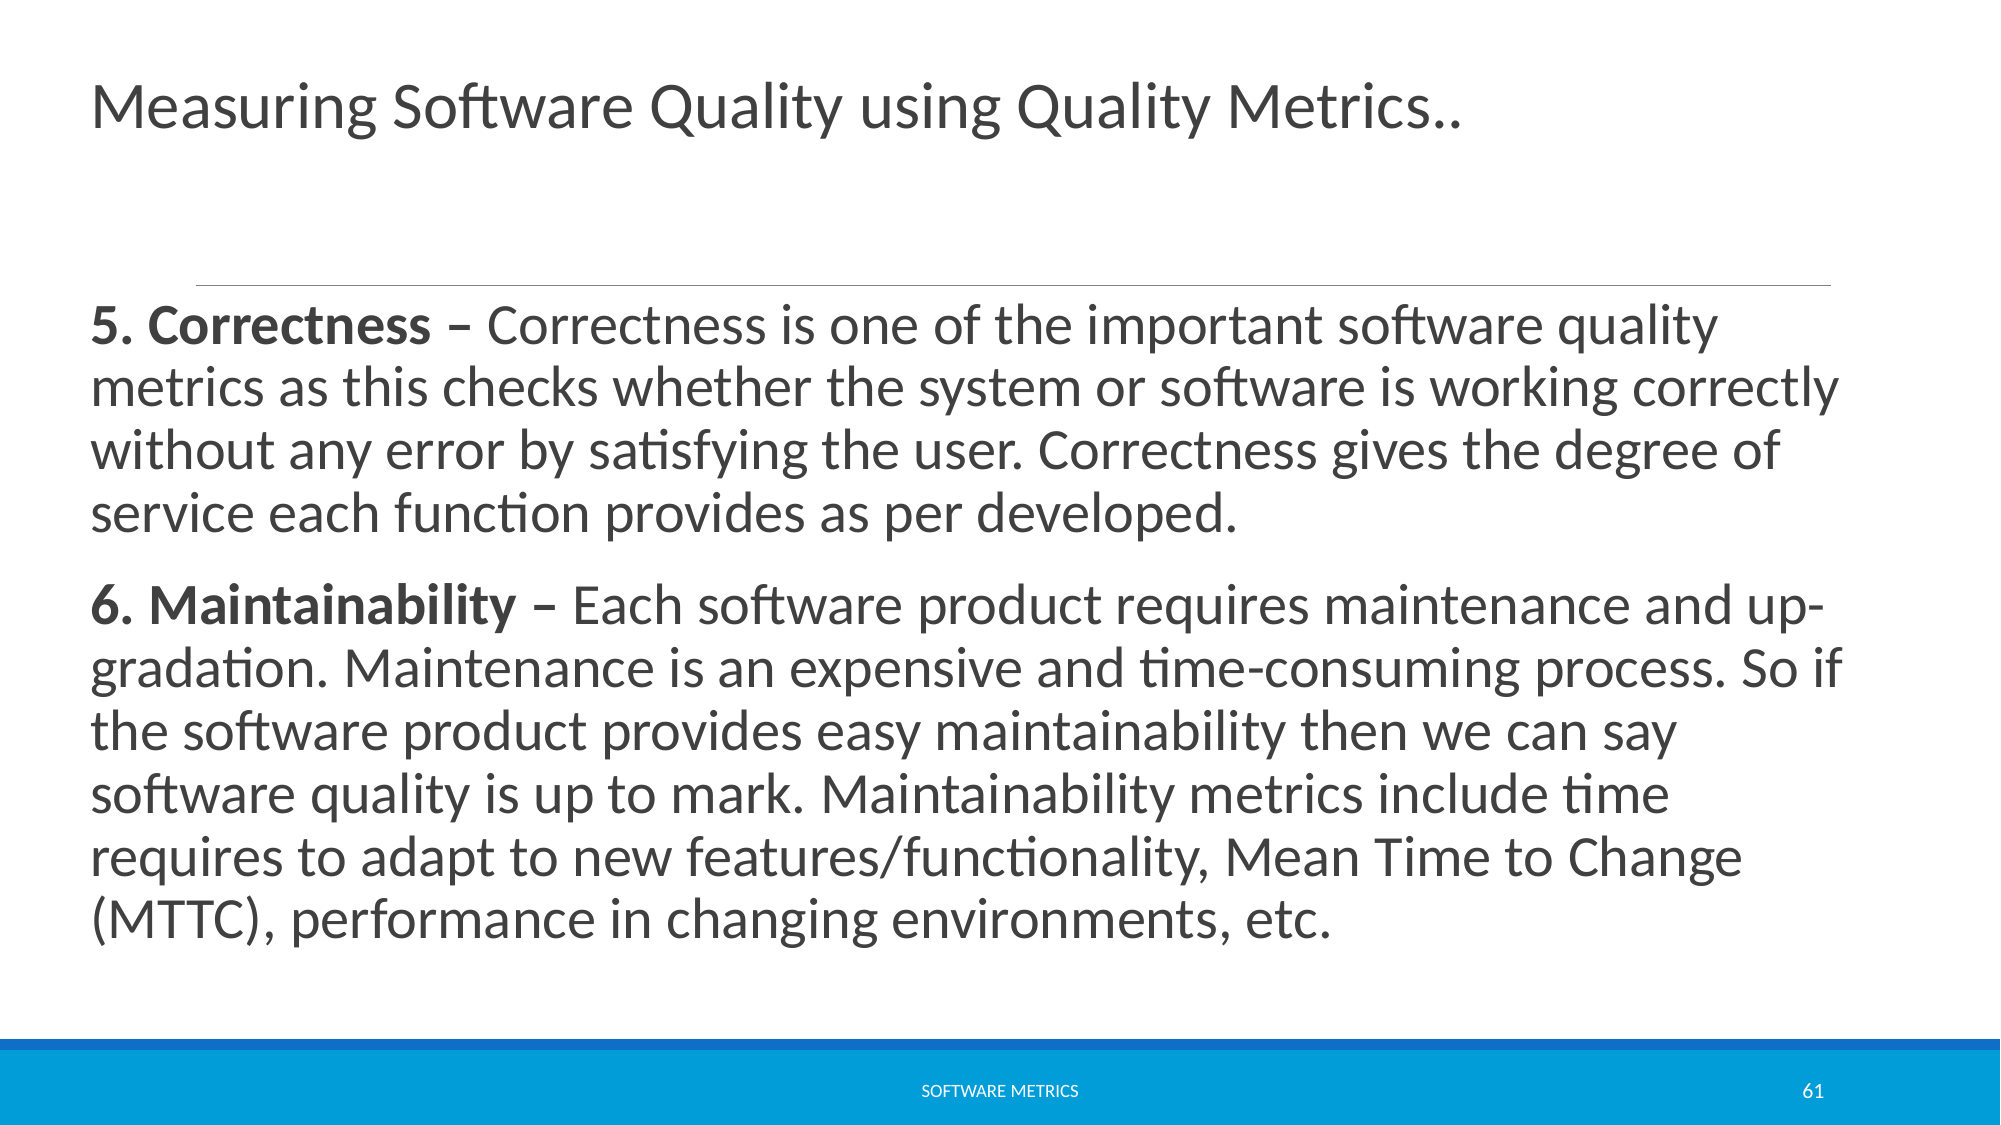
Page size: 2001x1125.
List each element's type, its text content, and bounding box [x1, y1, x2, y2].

list Measuring Software Quality using Quality Metrics.. 5. Correctness – Correctness is one of the important software quality metrics as this checks whether the system or software is working correctly without any error by satisfying the user. Correctness gives the degree of service each function provides as per developed. 6. Maintainability – Each software product requires maintenance and up-gradation. Maintenance is an expensive and time-consuming process. So if the software product provides easy maintainability then we can say software quality is up to mark. Maintainability metrics include time requires to adapt to new features/functionality, Mean Time to Change (MTTC), performance in changing environments, etc. [75, 63, 1860, 1003]
footer software metrics [604, 1059, 1396, 1120]
slide_number 61 [1624, 1059, 1840, 1120]
